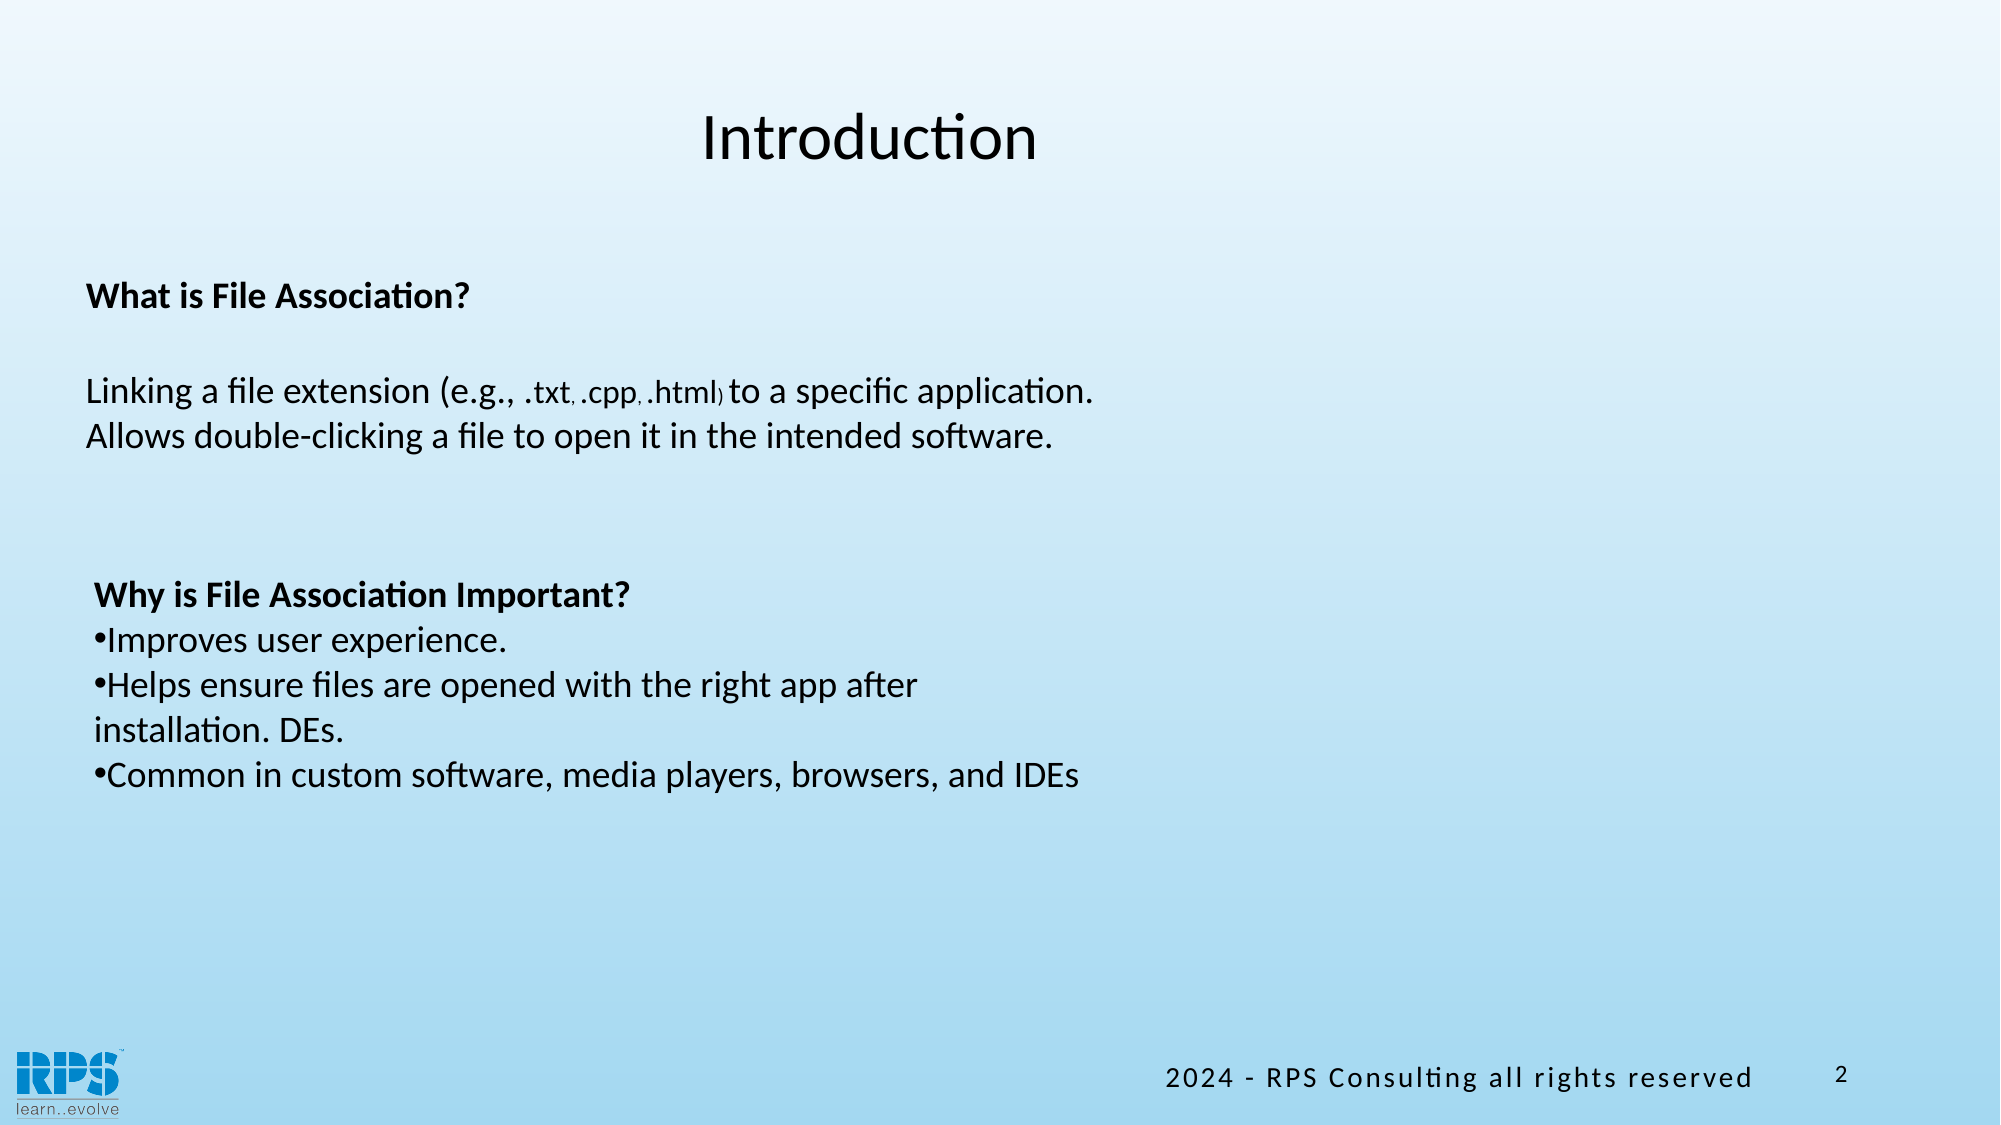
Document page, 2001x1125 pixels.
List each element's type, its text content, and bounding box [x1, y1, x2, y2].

text_box What is File Association? Linking a file extension (e.g., .txt, .cpp, .html) to a specific application. Allows double-clicking a file to open it in the intended software. [70, 263, 1180, 464]
text_box 2024 - RPS Consulting all rights reserved [725, 1052, 1412, 1094]
text_box Why is File Association Important? Improves user experience. Helps ensure files are opened with the right app after installation. DEs. Common in custom software, media players, browsers, and IDEs [79, 562, 1115, 803]
picture [17, 1048, 125, 1120]
slide_number 2 [1412, 1042, 1863, 1103]
text_box Introduction [41, 93, 1699, 174]
